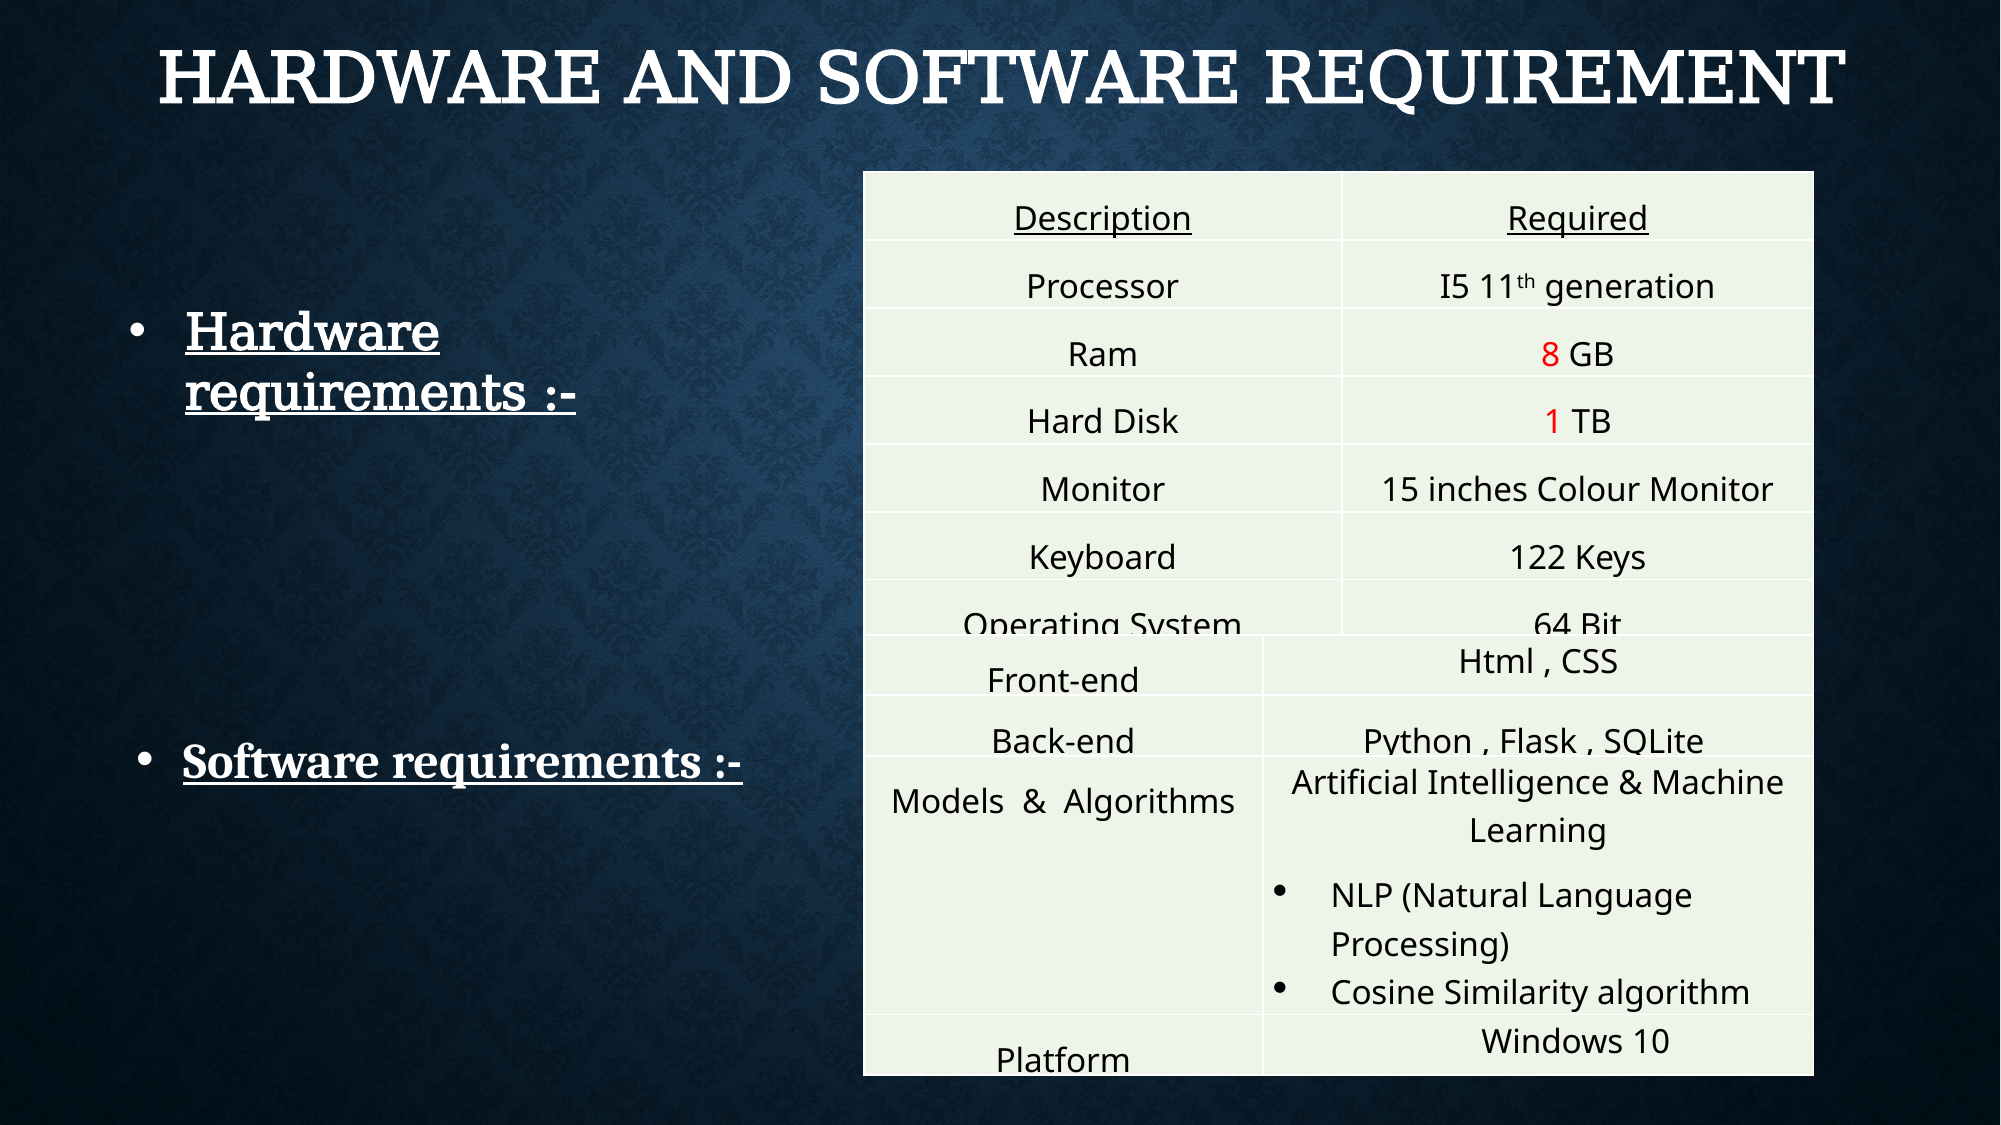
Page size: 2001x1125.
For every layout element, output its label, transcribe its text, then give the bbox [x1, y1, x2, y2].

table_cell Back-end [865, 696, 1262, 755]
table_cell 122 Keys [1343, 513, 1813, 579]
title HARDWARE AND SOFTWARE REQUIREMENT [99, 0, 1905, 160]
table_cell Artificial Intelligence & Machine Learning NLP (Natural Language Processing) Cosine Similarity algorithm [1264, 757, 1813, 1014]
table_cell 64 Bit [1343, 580, 1813, 634]
table_header Front-end [865, 636, 1262, 694]
table_cell Ram [865, 309, 1341, 375]
table_cell Python , Flask , SQLite [1264, 696, 1813, 755]
table_cell Monitor [865, 445, 1341, 511]
table_cell Keyboard [865, 513, 1341, 579]
table_cell Operating System [865, 580, 1341, 634]
table_cell Windows 10 [1264, 1015, 1813, 1074]
table_cell 1 TB [1343, 377, 1813, 443]
text_box Hardware requirements :- [113, 291, 842, 472]
table_header Description [865, 173, 1341, 239]
table_cell I5 11th generation [1343, 241, 1813, 307]
table_cell Models & Algorithms [865, 757, 1262, 1014]
table_header Required [1343, 173, 1813, 239]
table_cell Hard Disk [865, 377, 1341, 443]
text_box Software requirements :- [113, 501, 766, 841]
table_header Html , CSS [1264, 636, 1813, 694]
table_cell 15 inches Colour Monitor [1343, 445, 1813, 511]
table_cell Processor [865, 241, 1341, 307]
table_cell Platform [865, 1015, 1262, 1074]
table_cell 8 GB [1343, 309, 1813, 375]
